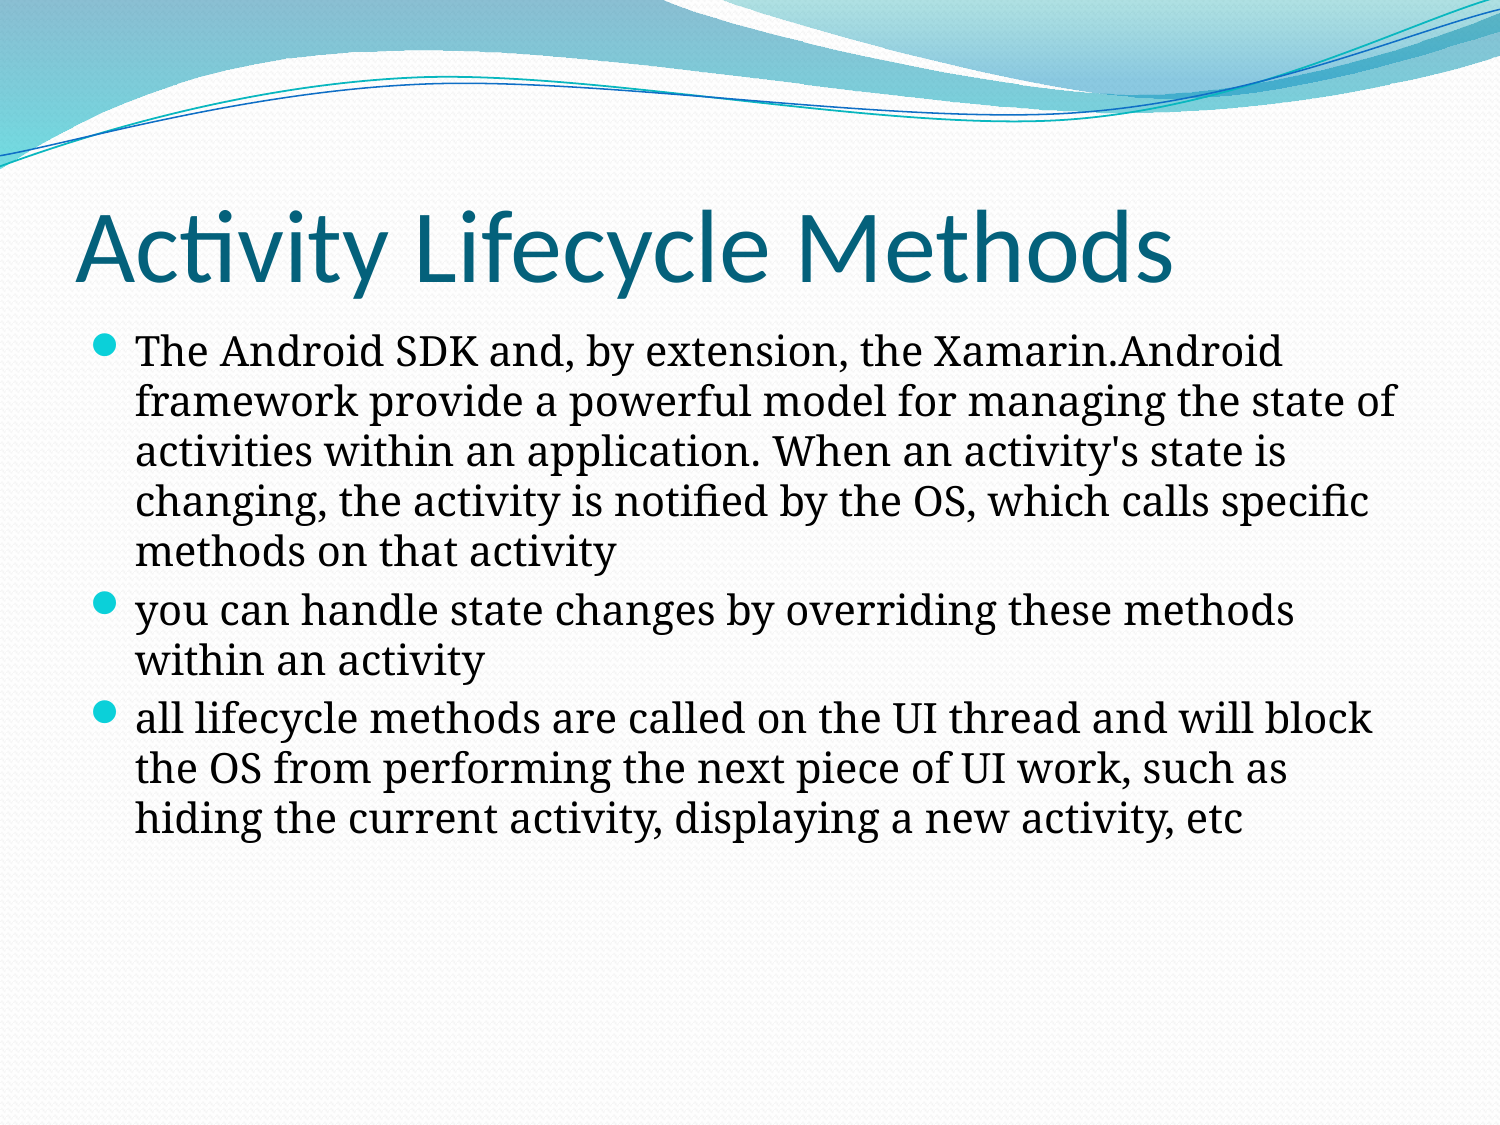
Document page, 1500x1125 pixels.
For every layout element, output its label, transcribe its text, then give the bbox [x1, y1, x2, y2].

title Activity Lifecycle Methods [75, 115, 1425, 303]
list The Android SDK and, by extension, the Xamarin.Android framework provide a powerful model for managing the state of activities within an application. When an activity's state is changing, the activity is notified by the OS, which calls specific methods on that activity you can handle state changes by overriding these methods within an activity all lifecycle methods are called on the UI thread and will block the OS from performing the next piece of UI work, such as hiding the current activity, displaying a new activity, etc [75, 317, 1425, 1038]
